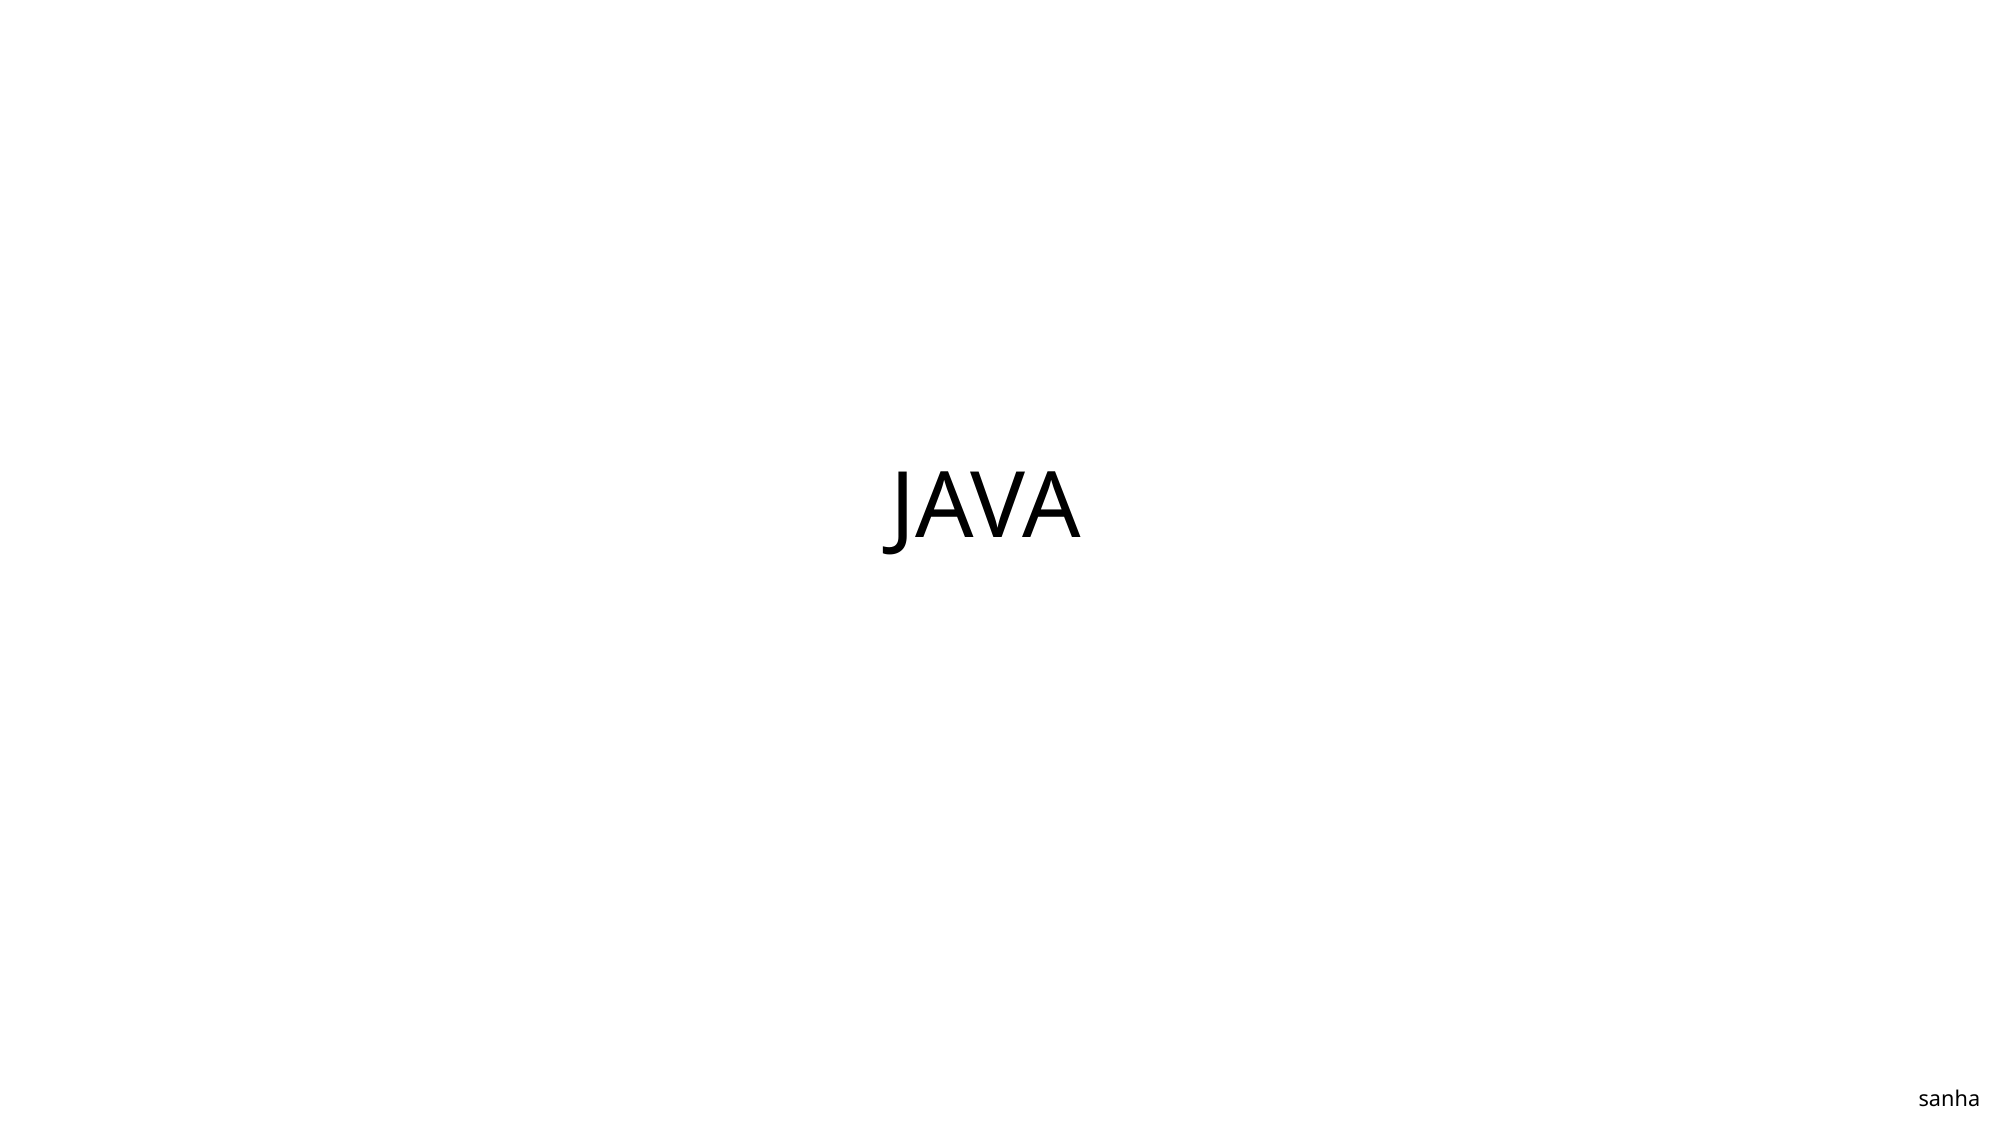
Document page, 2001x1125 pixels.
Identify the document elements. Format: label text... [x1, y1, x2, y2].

text_box sanha [1781, 1080, 2000, 1120]
title JAVA [875, 399, 2000, 617]
